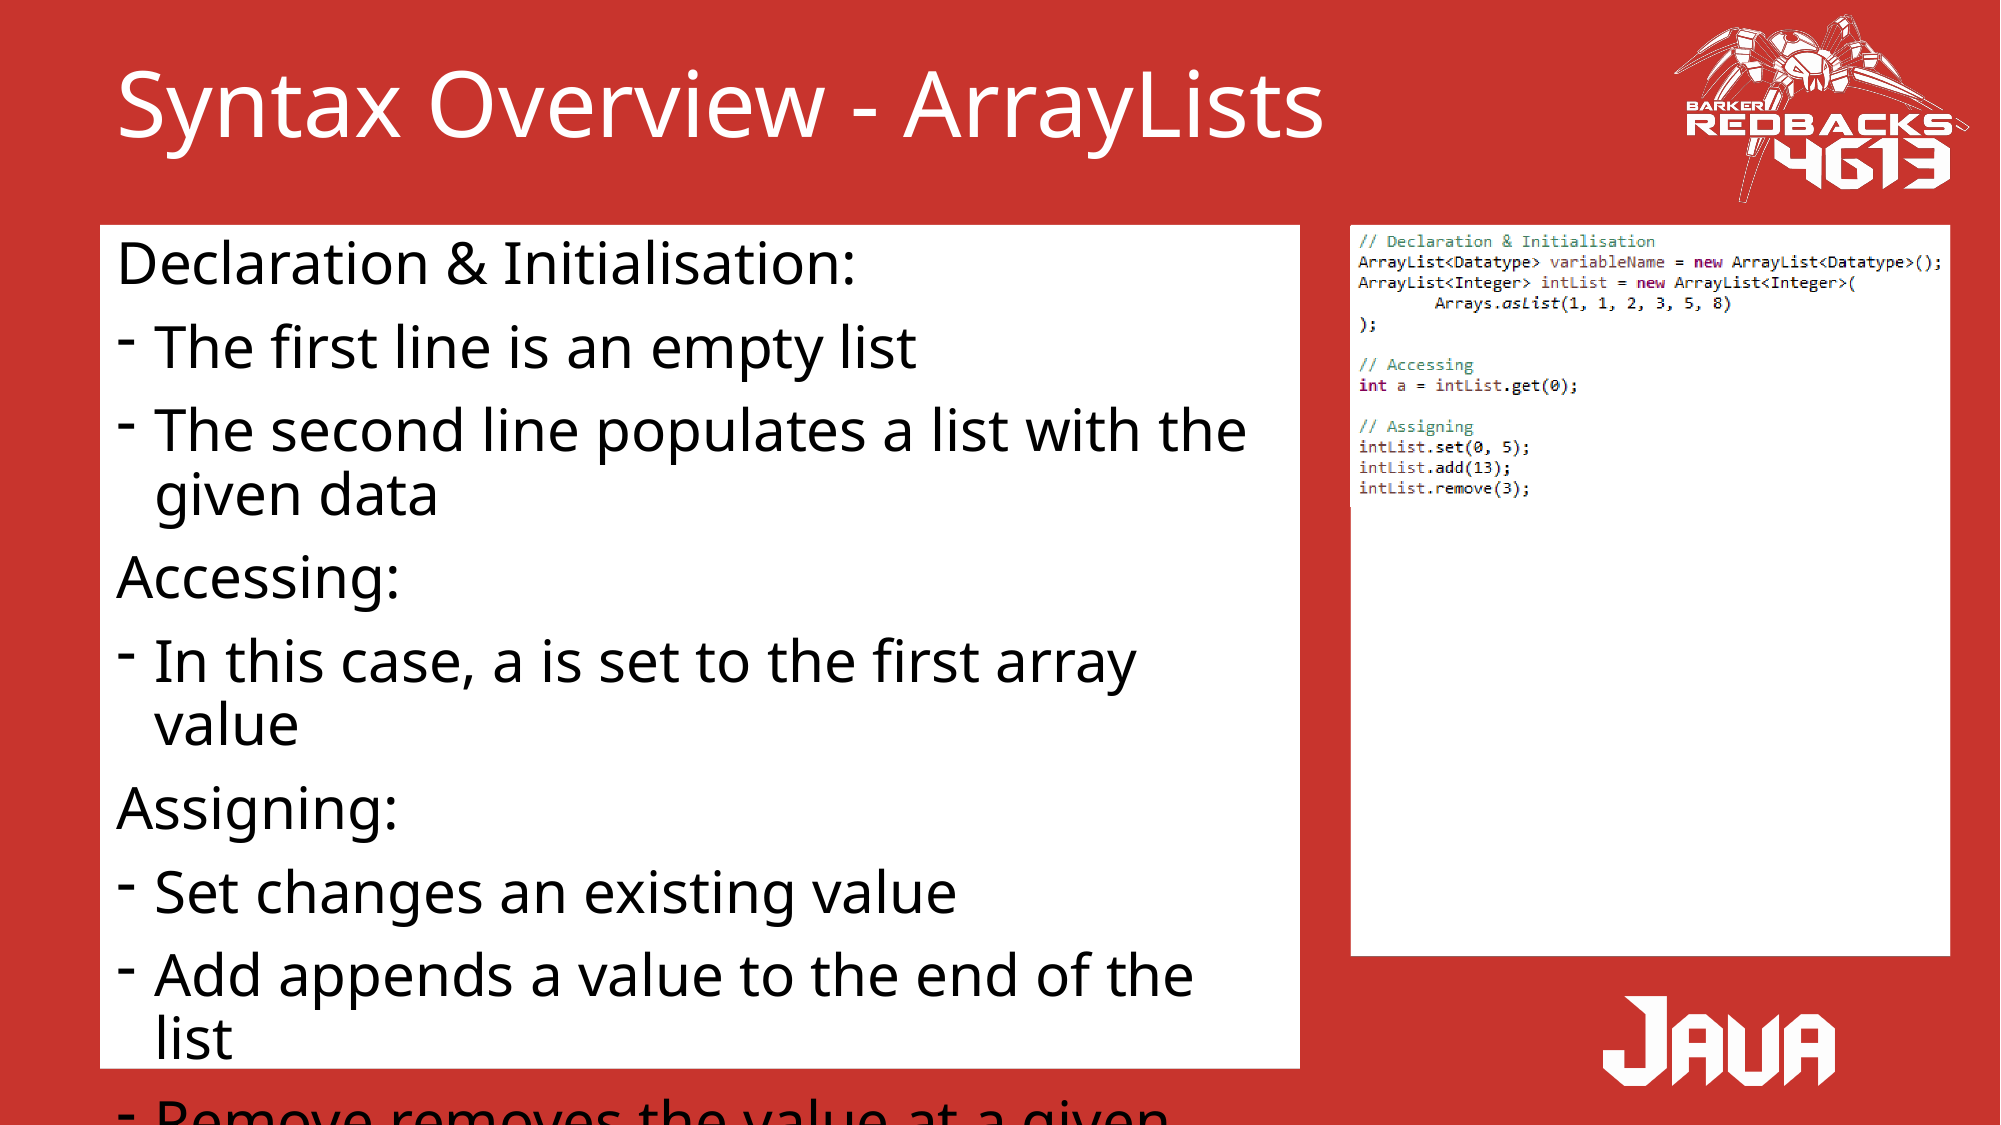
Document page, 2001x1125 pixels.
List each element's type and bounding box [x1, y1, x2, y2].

list [1350, 226, 1950, 507]
picture [0, 0, 2000, 1125]
